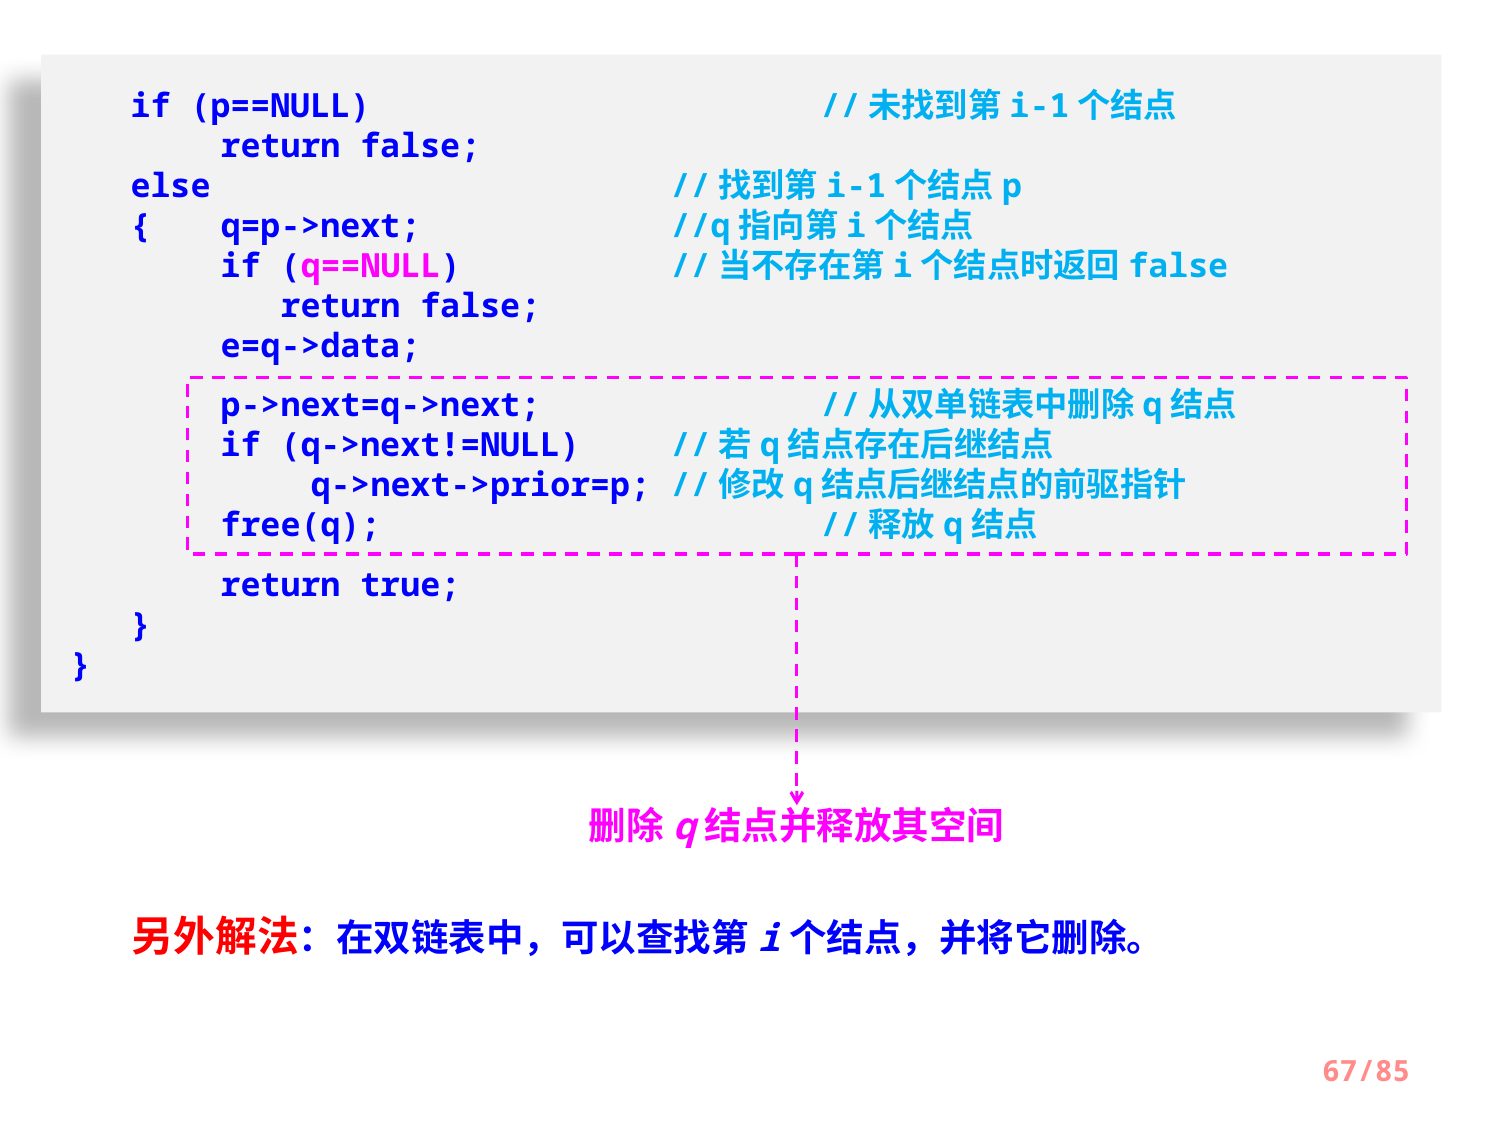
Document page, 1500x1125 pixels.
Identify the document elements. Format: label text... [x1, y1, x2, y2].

slide_number 67/85 [1074, 1042, 1425, 1103]
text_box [187, 377, 1407, 856]
text_box if (p==NULL) //未找到第i-1个结点 return false; else //找到第i-1个结点p { q=p->next; //q指向第i个结点 if (q==NULL) //当不存在第i个结点时返回false return false; e=q->data; p->next=q->next; //从双单链表中删除q结点 if (q->next!=NULL) //若q结点存在后继结点 q->next->prior=p; //修改q结点后继结点的前驱指针 free(q); //释放q结点 return true; } } [40, 54, 1442, 713]
text_box 另外解法：在双链表中，可以查找第i个结点，并将它删除。 [117, 902, 1207, 968]
